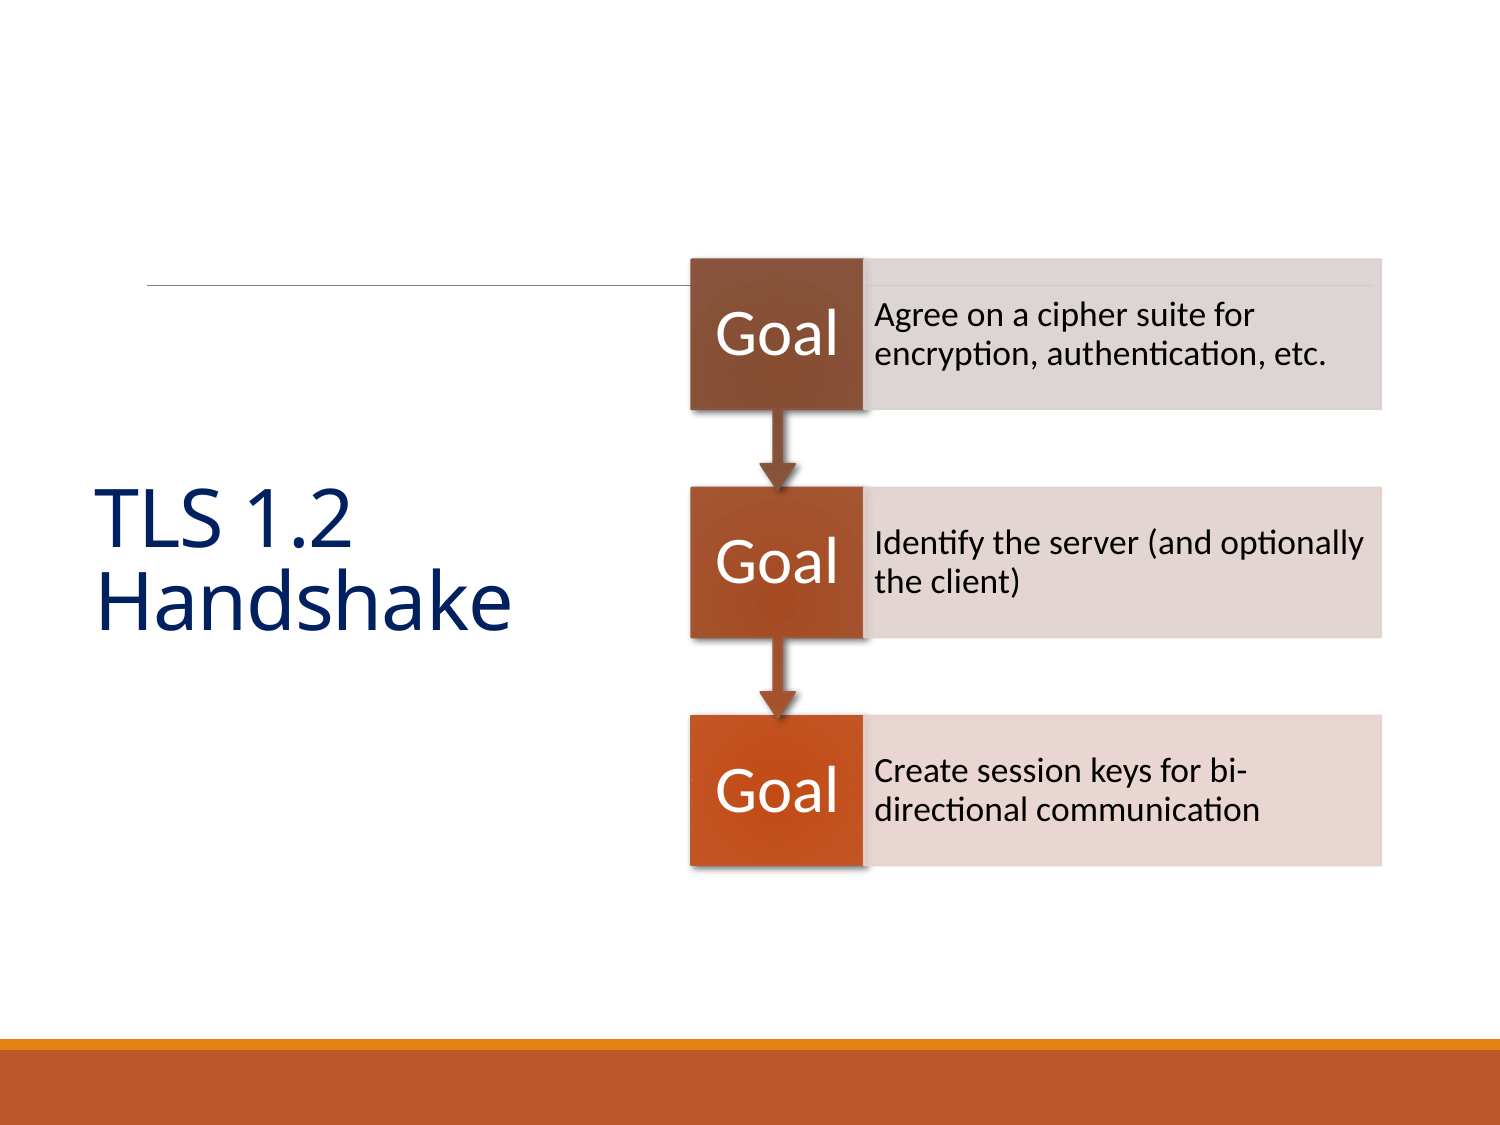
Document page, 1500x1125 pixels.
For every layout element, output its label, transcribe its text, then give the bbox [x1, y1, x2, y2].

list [690, 258, 1382, 867]
title TLS 1.2 Handshake [79, 470, 550, 655]
